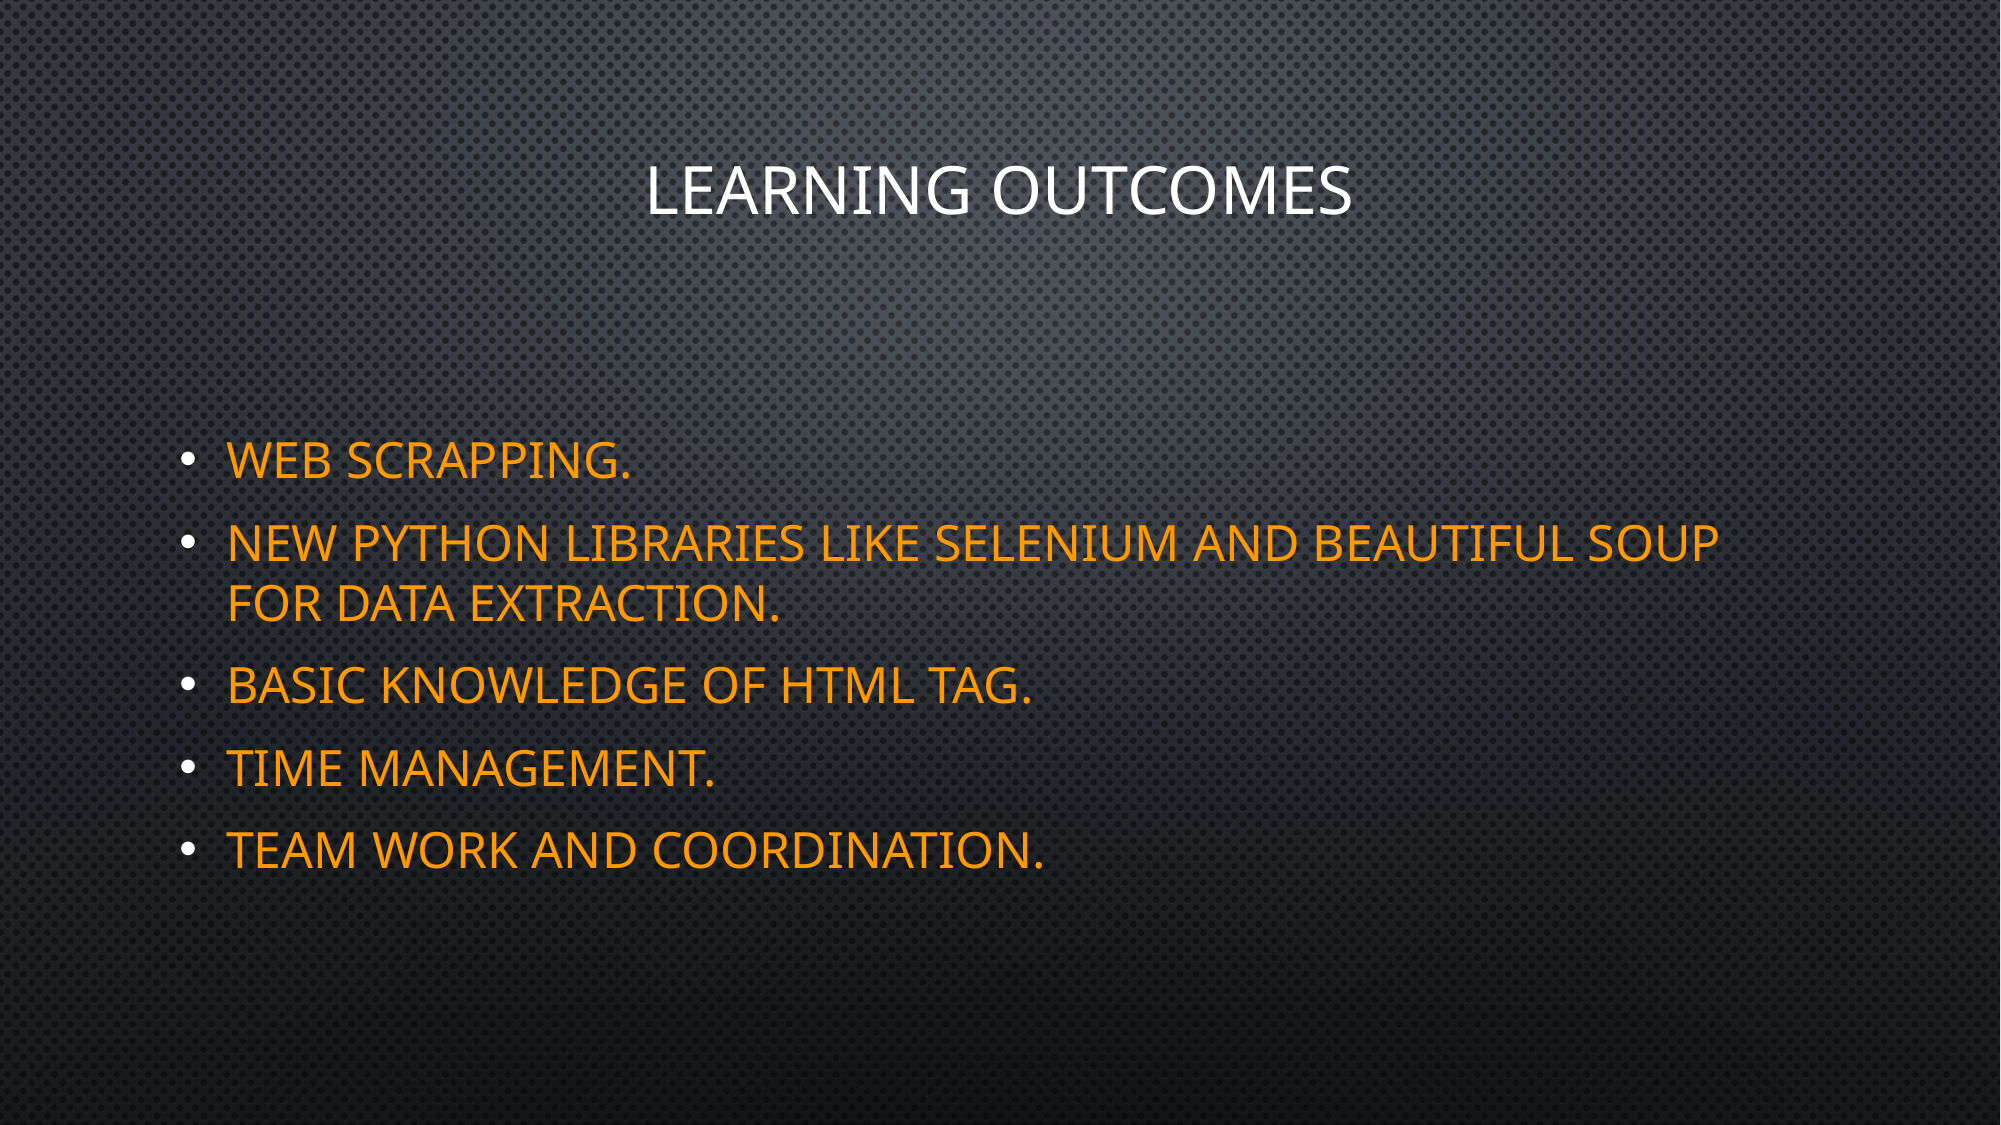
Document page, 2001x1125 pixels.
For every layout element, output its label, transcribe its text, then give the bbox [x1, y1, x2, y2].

title Learning outcomes [187, 99, 1813, 275]
list Web scrapping. New python libraries like selenium and beautiful soup for data extraction. Basic knowledge of html tag. Time management. Team work and coordination. [164, 295, 1813, 1012]
